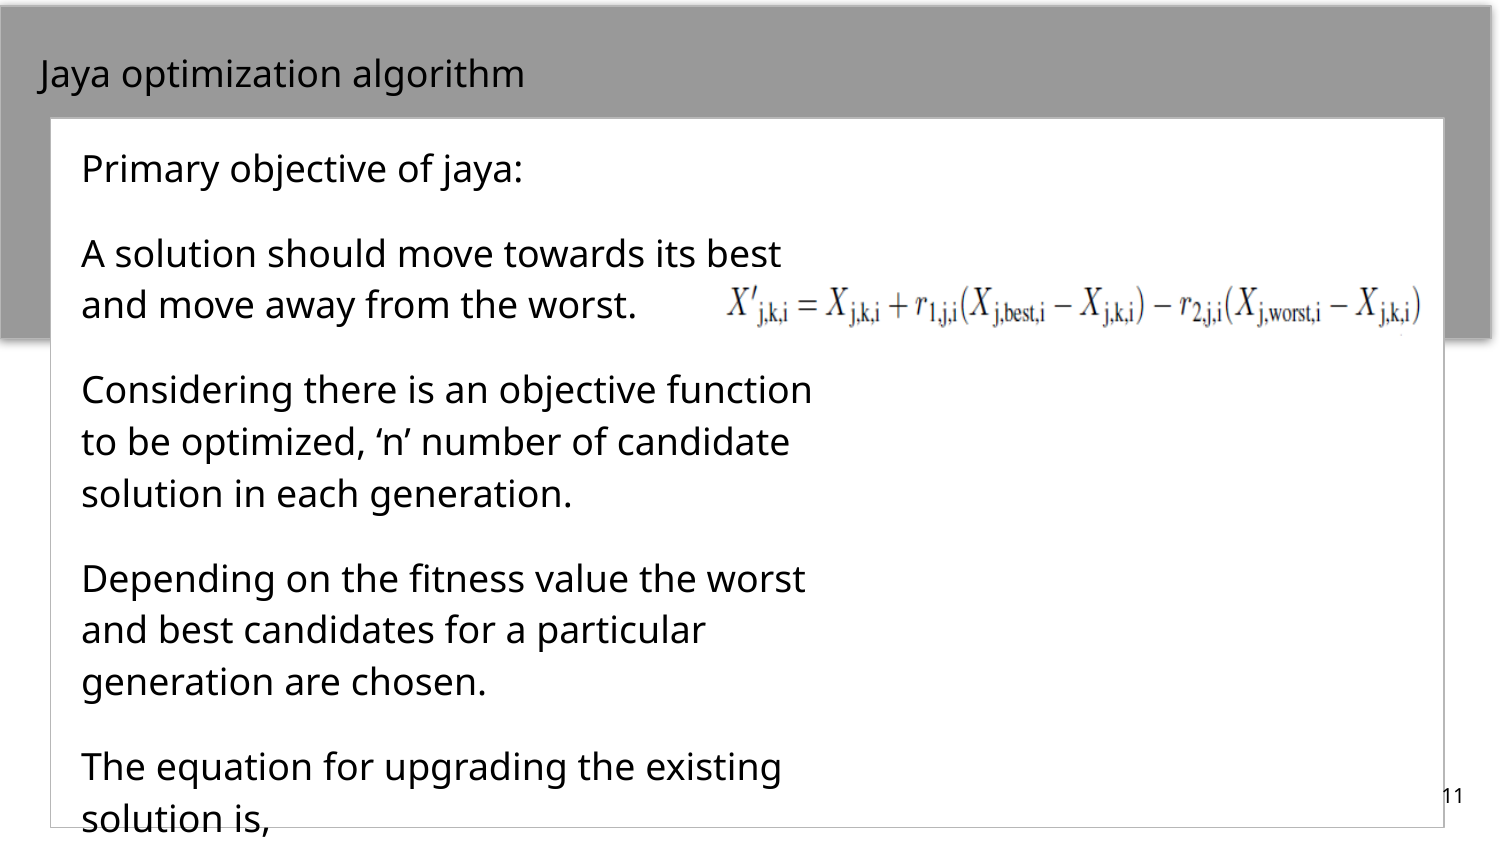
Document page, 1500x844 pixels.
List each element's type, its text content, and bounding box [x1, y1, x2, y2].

slide_number ‹#› [1389, 764, 1480, 830]
subtitle Jaya optimization algorithm [24, 28, 1470, 153]
list Primary objective of jaya: A solution should move towards its best and move away from the worst. Considering there is an objective function to be optimized, ‘n’ number of candidate solution in each generation. Depending on the fitness value the worst and best candidates for a particular generation are chosen. The equation for upgrading the existing solution is, [66, 122, 830, 835]
picture [724, 267, 1426, 336]
